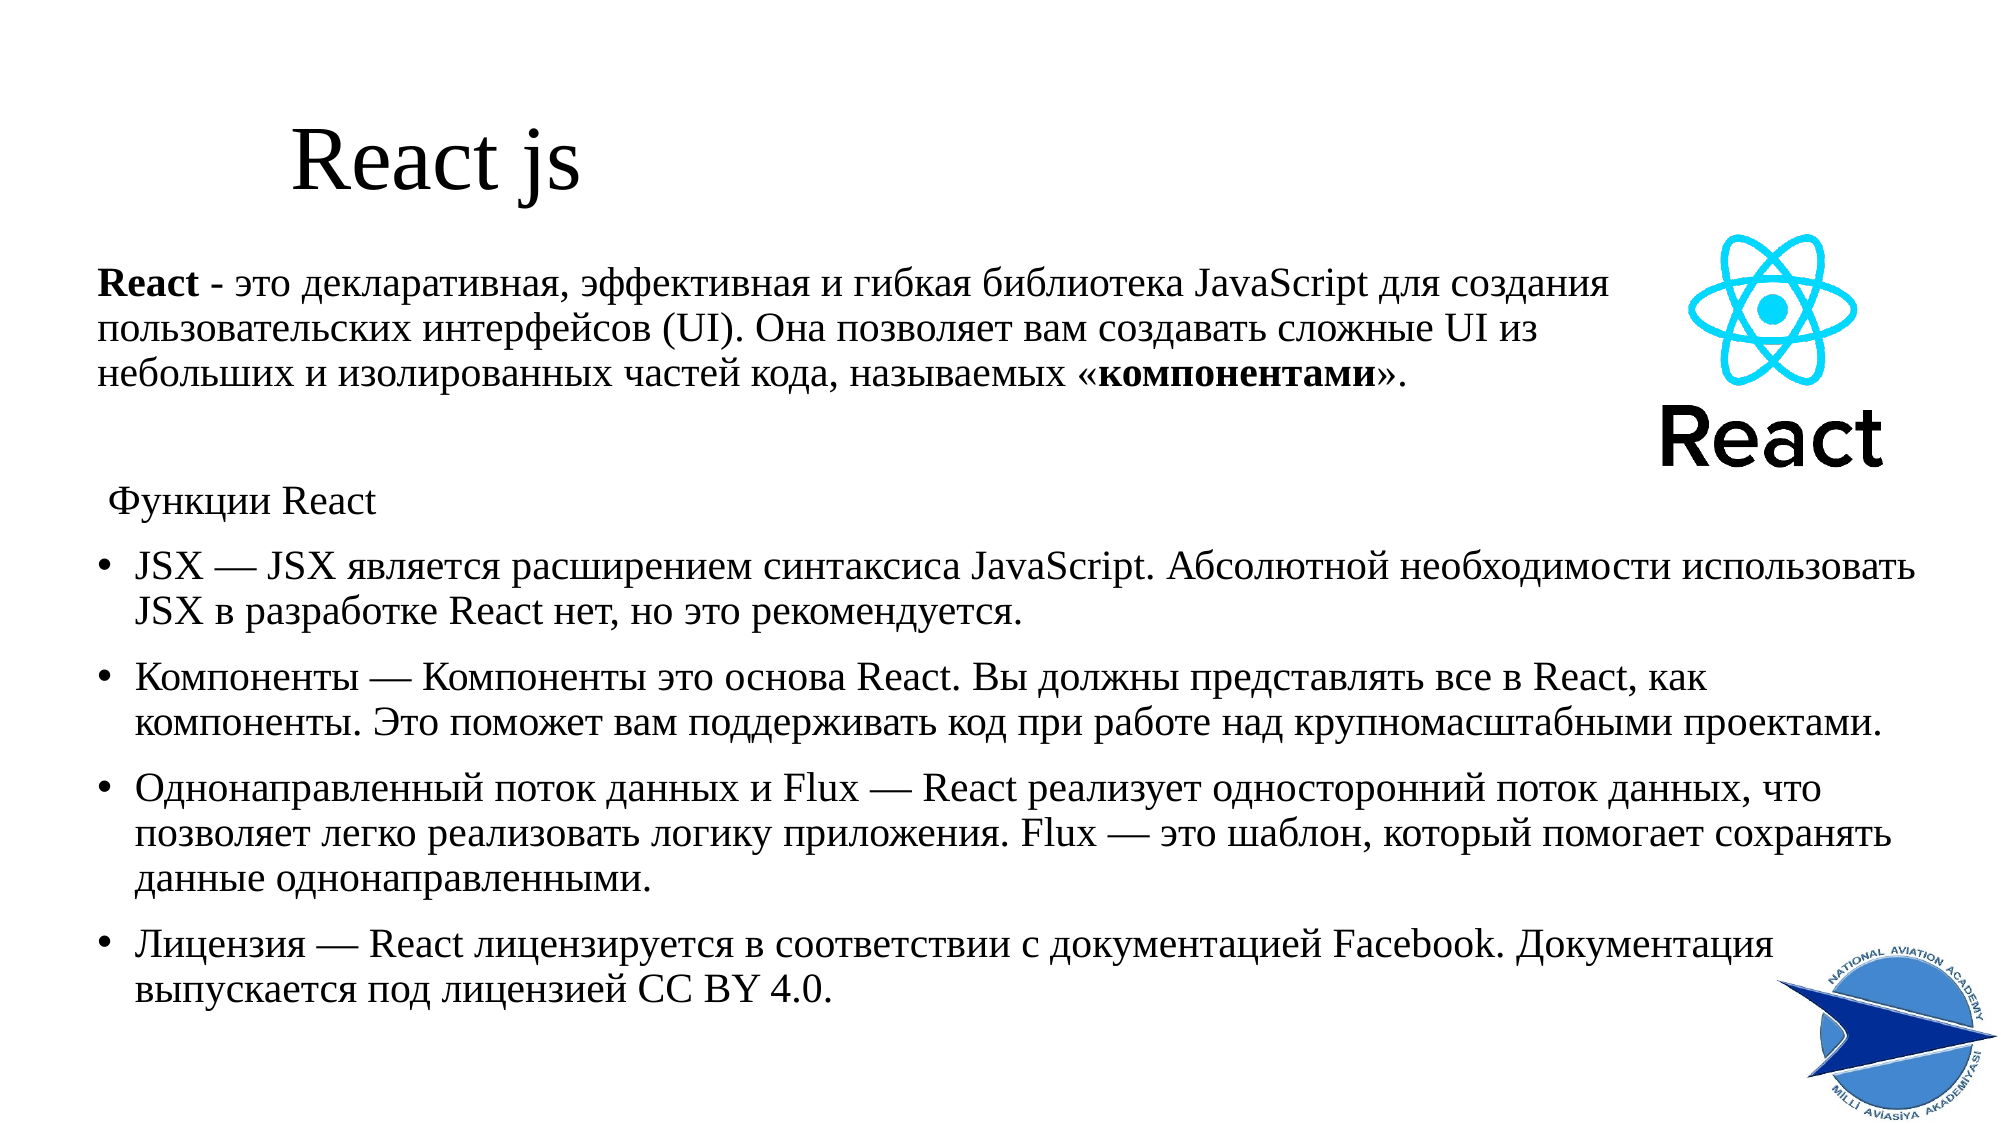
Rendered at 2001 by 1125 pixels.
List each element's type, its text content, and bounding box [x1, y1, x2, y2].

picture [1772, 936, 2000, 1125]
picture [1574, 152, 1971, 549]
title React js [275, 101, 2000, 218]
text_box Функции React JSX — JSX является расширением синтаксиса JavaScript. Абсолютной необходимости использовать JSX в разработке React нет, но это рекомендуется. Компоненты — Компоненты это основа React. Вы должны представлять все в React, как компоненты. Это поможет вам поддерживать код при работе над крупномасштабными проектами. Однонаправленный поток данных и Flux — React реализует односторонний поток данных, что позволяет легко реализовать логику приложения. Flux — это шаблон, который помогает сохранять данные однонаправленными. Лицензия — React лицензируется в соответствии с документацией Facebook. Документация выпускается под лицензией CC BY 4.0. [82, 470, 1946, 1079]
list React - это декларативная, эффективная и гибкая библиотека JavaScript для создания пользовательских интерфейсов (UI). Она позволяет вам создавать сложные UI из небольших и изолированных частей кода, называемых «компонентами». [82, 253, 1574, 448]
